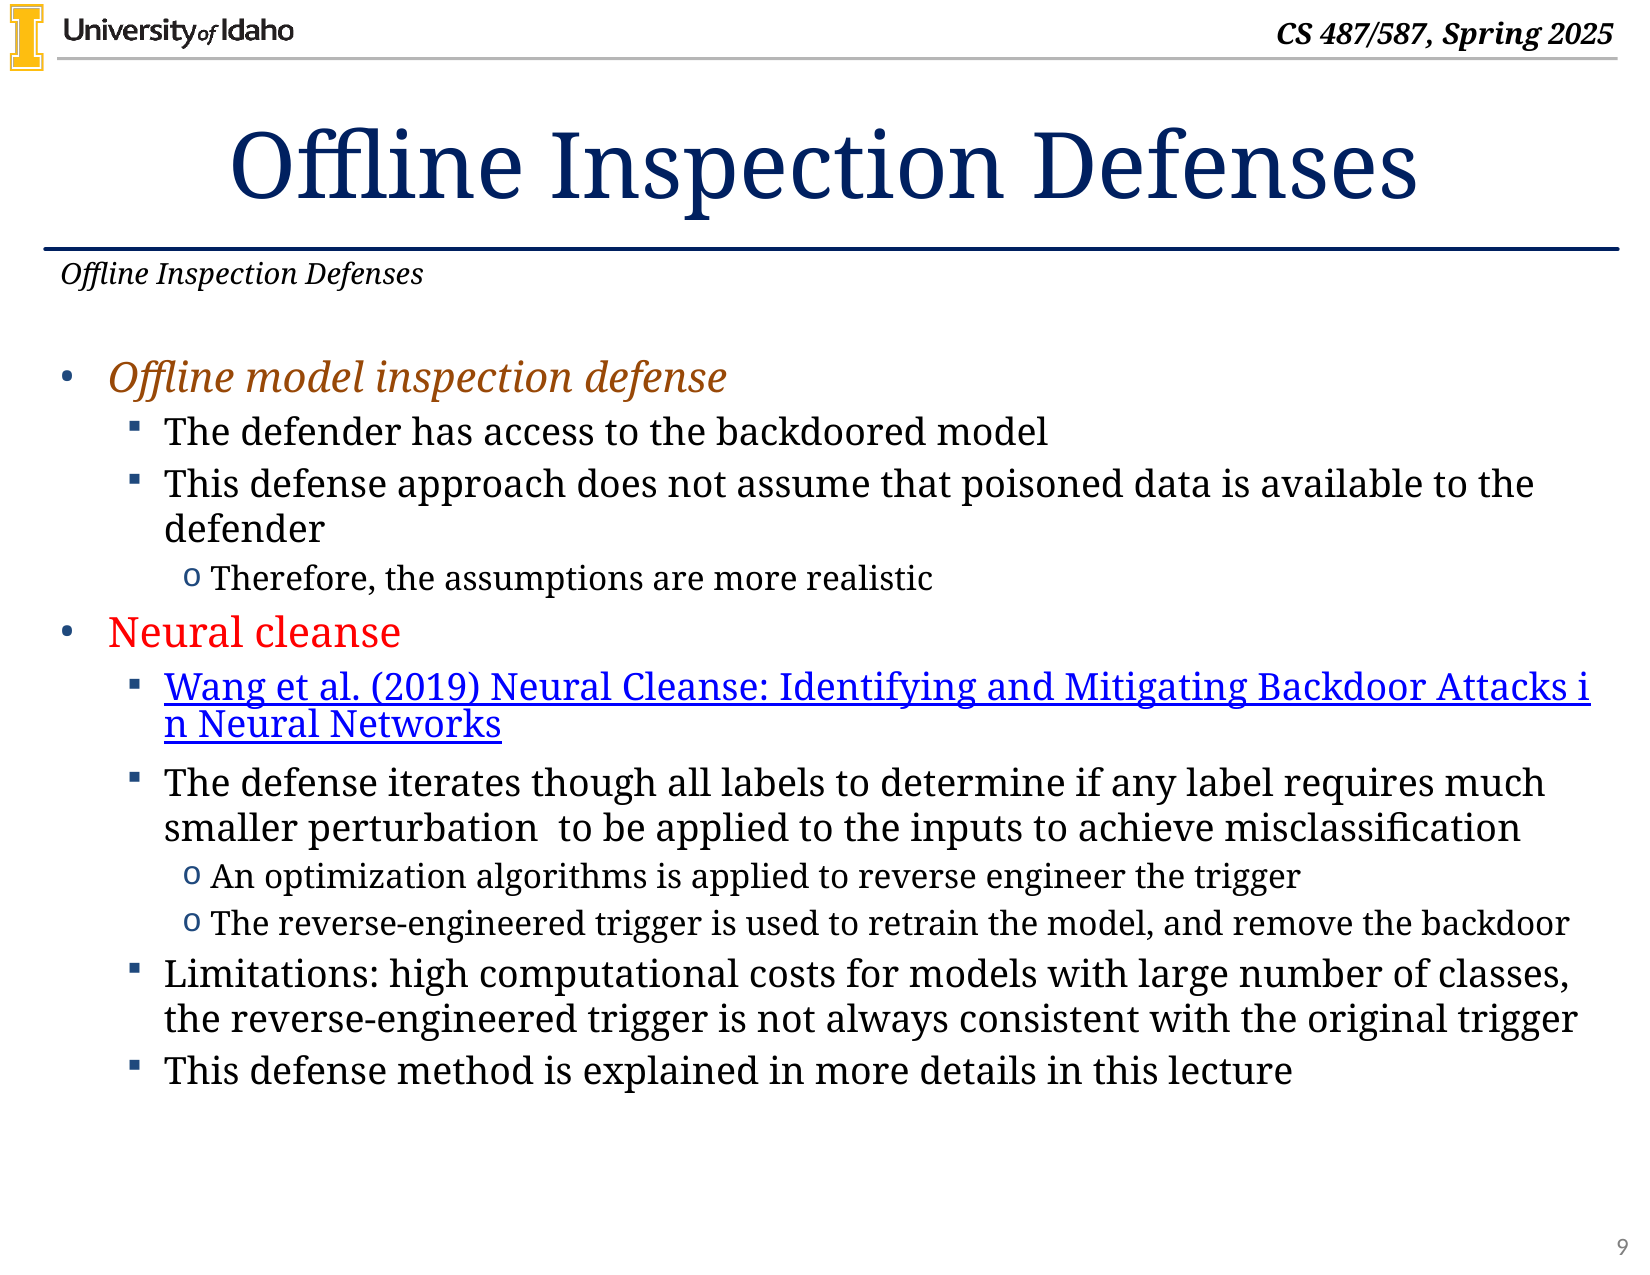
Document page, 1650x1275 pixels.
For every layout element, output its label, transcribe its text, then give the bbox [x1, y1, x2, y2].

title Offline Inspection Defenses [0, 75, 1650, 248]
picture [57, 2, 294, 52]
list Offline Inspection Defenses [45, 247, 1062, 306]
picture [9, 4, 48, 71]
list Offline model inspection defense The defender has access to the backdoored model This defense approach does not assume that poisoned data is available to the defender Therefore, the assumptions are more realistic Neural cleanse Wang et al. (2019) Neural Cleanse: Identifying and Mitigating Backdoor Attacks in Neural Networks The defense iterates though all labels to determine if any label requires much smaller perturbation to be applied to the inputs to achieve misclassification An optimization algorithms is applied to reverse engineer the trigger The reverse-engineered trigger is used to retrain the model, and remove the backdoor Limitations: high computational costs for models with large number of classes, the reverse-engineered trigger is not always consistent with the original trigger This defense method is explained in more details in this lecture [45, 342, 1618, 1224]
